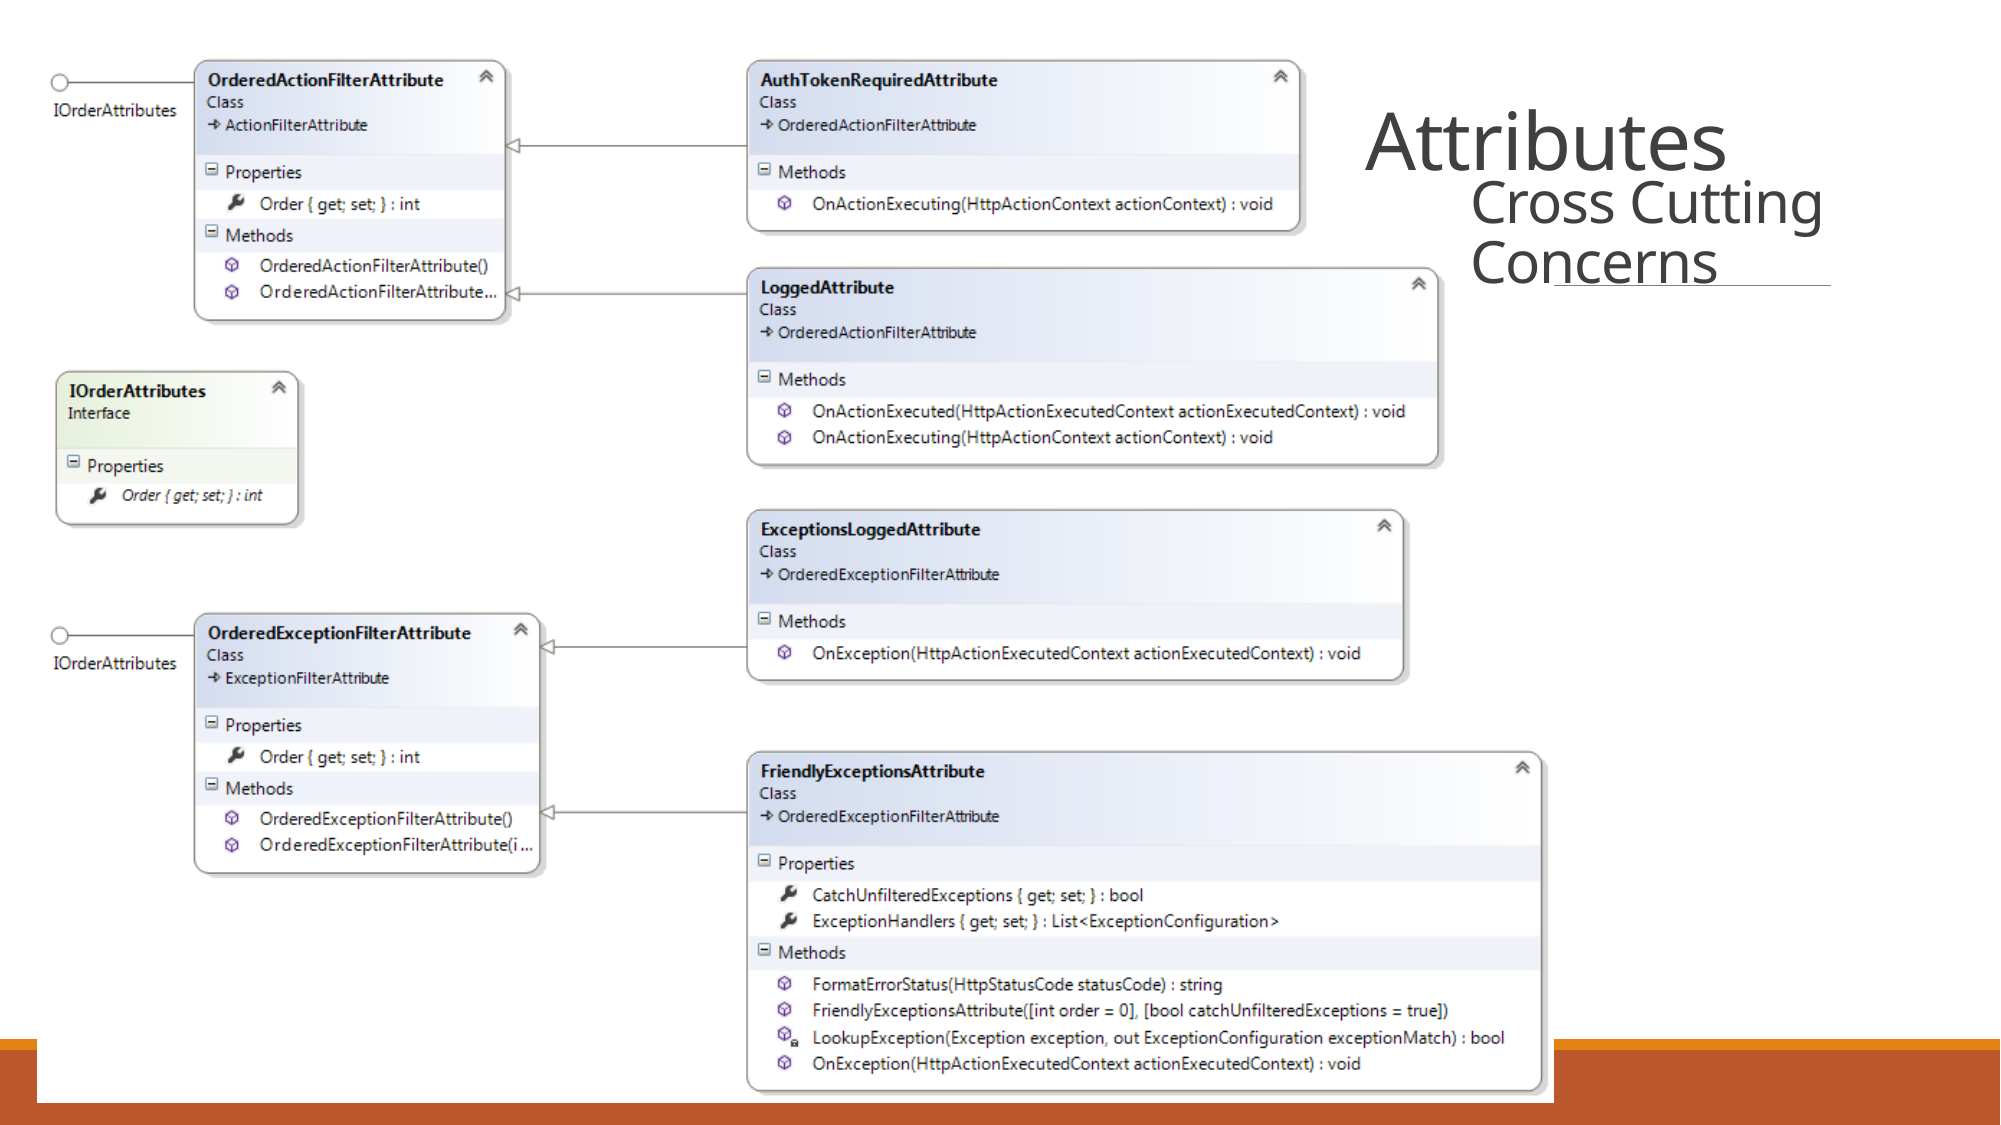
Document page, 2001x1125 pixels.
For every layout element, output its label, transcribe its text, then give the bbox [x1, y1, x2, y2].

title Attributes [1561, 47, 1830, 162]
picture [36, 46, 1555, 1104]
text_box Cross Cutting Concerns [1563, 162, 1973, 303]
